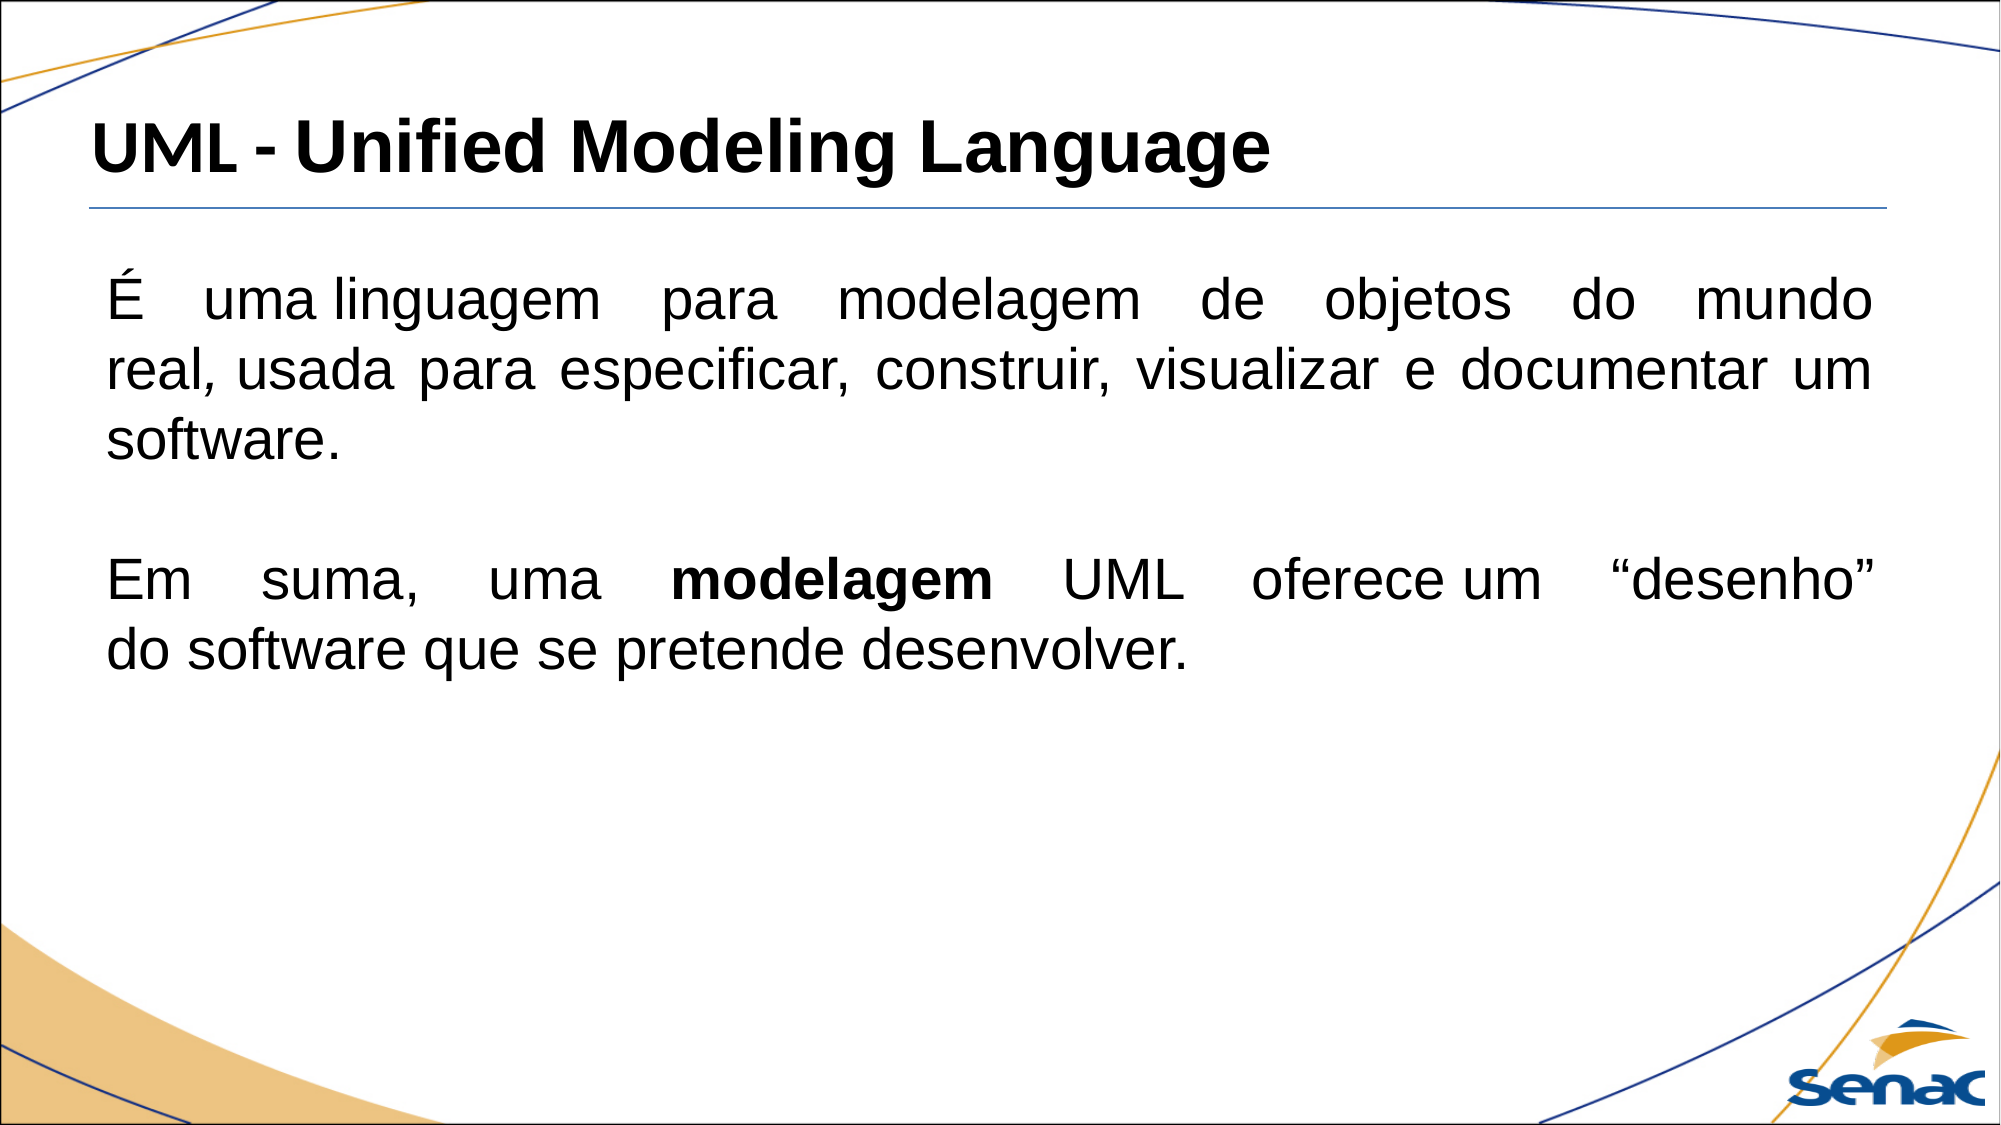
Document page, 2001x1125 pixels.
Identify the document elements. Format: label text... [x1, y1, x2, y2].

text_box É uma linguagem para modelagem de objetos do mundo real, usada para especificar, construir, visualizar e documentar um software. Em suma, uma modelagem UML oferece um “desenho” do software que se pretende desenvolver. [91, 253, 1891, 689]
text_box UML - Unified Modeling Language [76, 89, 1888, 197]
picture [0, 0, 2001, 1125]
